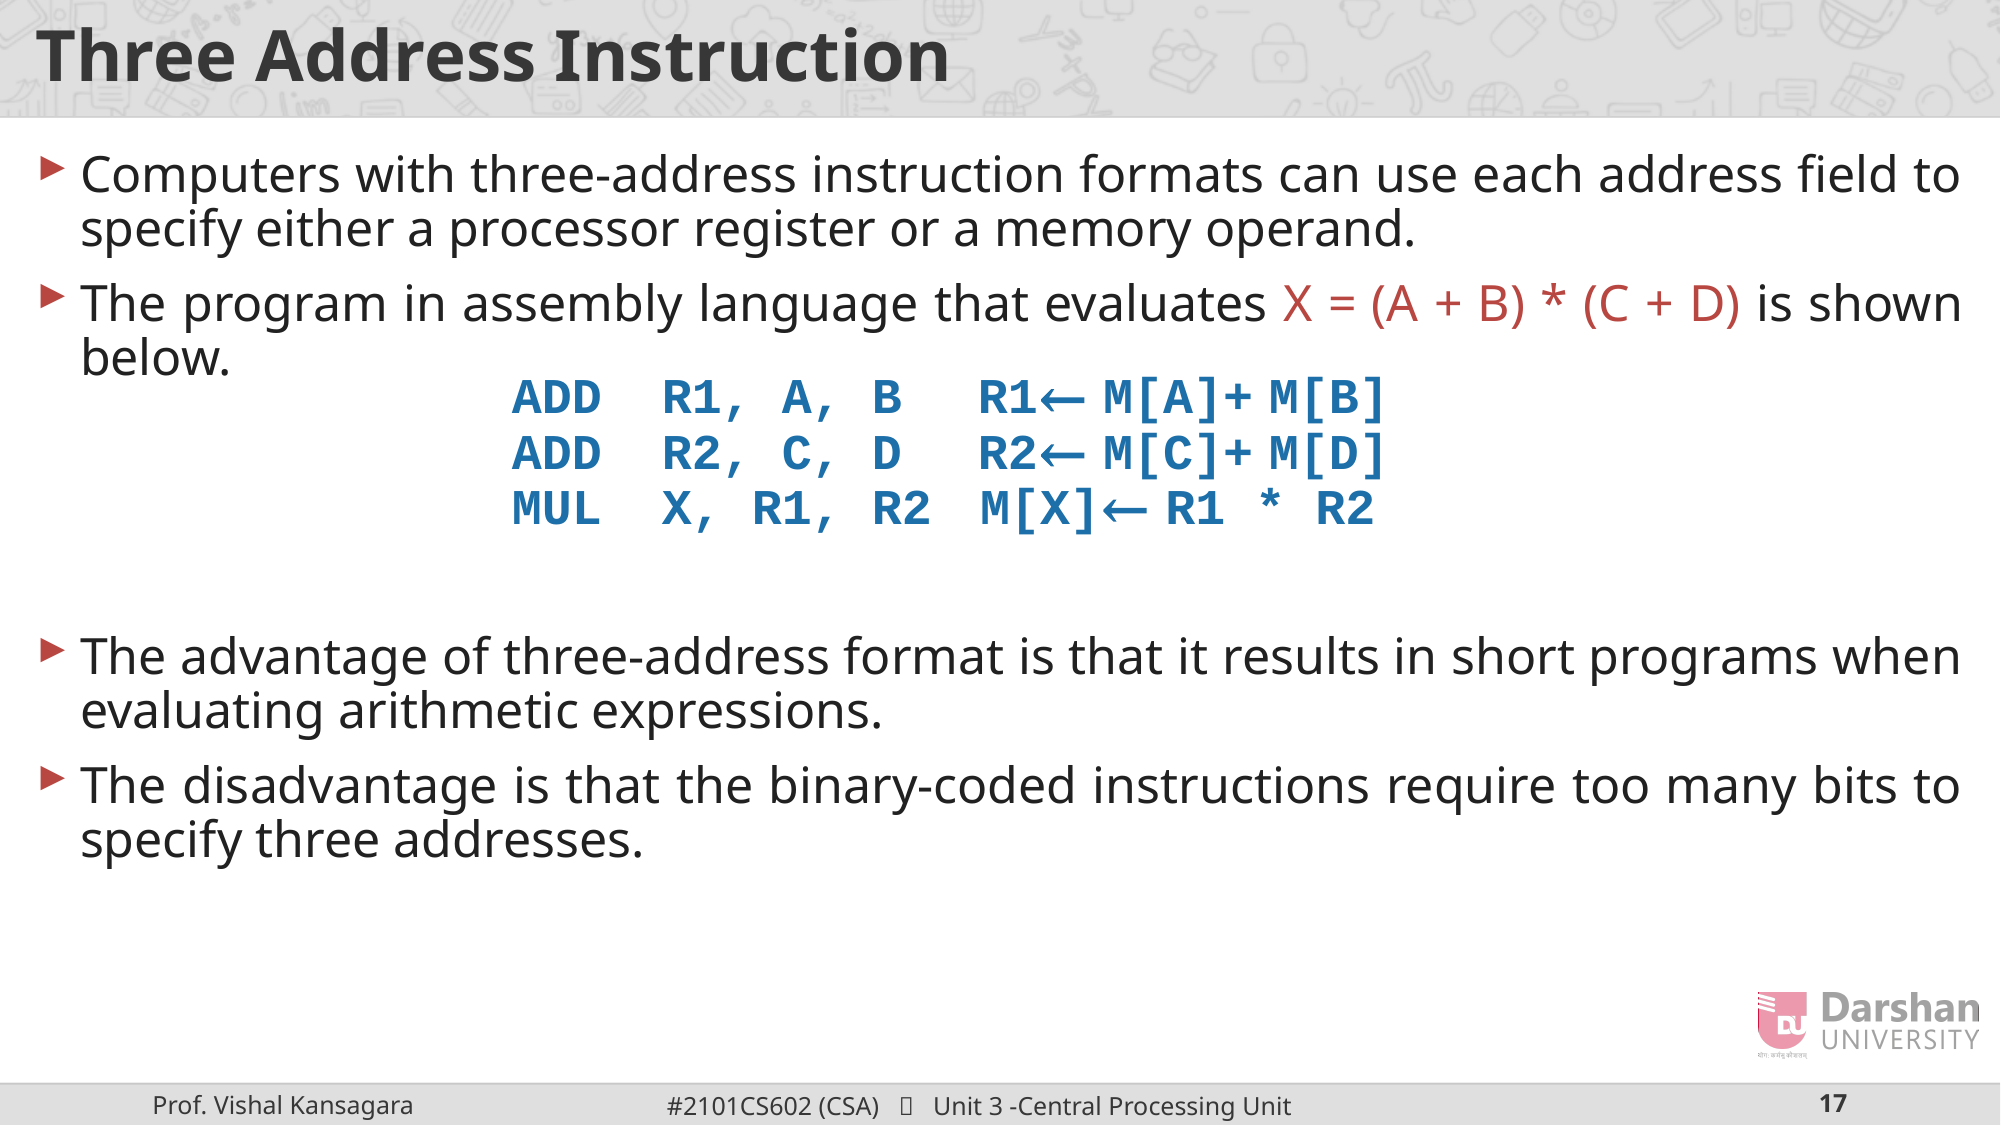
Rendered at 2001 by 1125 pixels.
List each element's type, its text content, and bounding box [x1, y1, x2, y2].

text_box MUL X, R1, R2 [497, 467, 947, 542]
text_box 201 [1758, 992, 1979, 1059]
text_box ADD R2, C, D [497, 411, 917, 467]
title Three Address Instruction [0, 0, 2000, 117]
text_box R1← M[A]+ M[B] [963, 356, 1404, 411]
text_box R2← M[C]+ M[D] [963, 411, 1404, 487]
text_box M[X]← R1 * R2 [965, 467, 1391, 542]
text_box ADD R1, A, B [497, 356, 917, 411]
list Computers with three-address instruction formats can use each address field to specify either a processor register or a memory operand. The program in assembly language that evaluates X = (A + B) * (C + D) is shown below. The advantage of three-address format is that it results in short programs when evaluating arithmetic expressions. The disadvantage is that the binary-coded instructions require too many bits to specify three addresses. [21, 141, 1979, 865]
